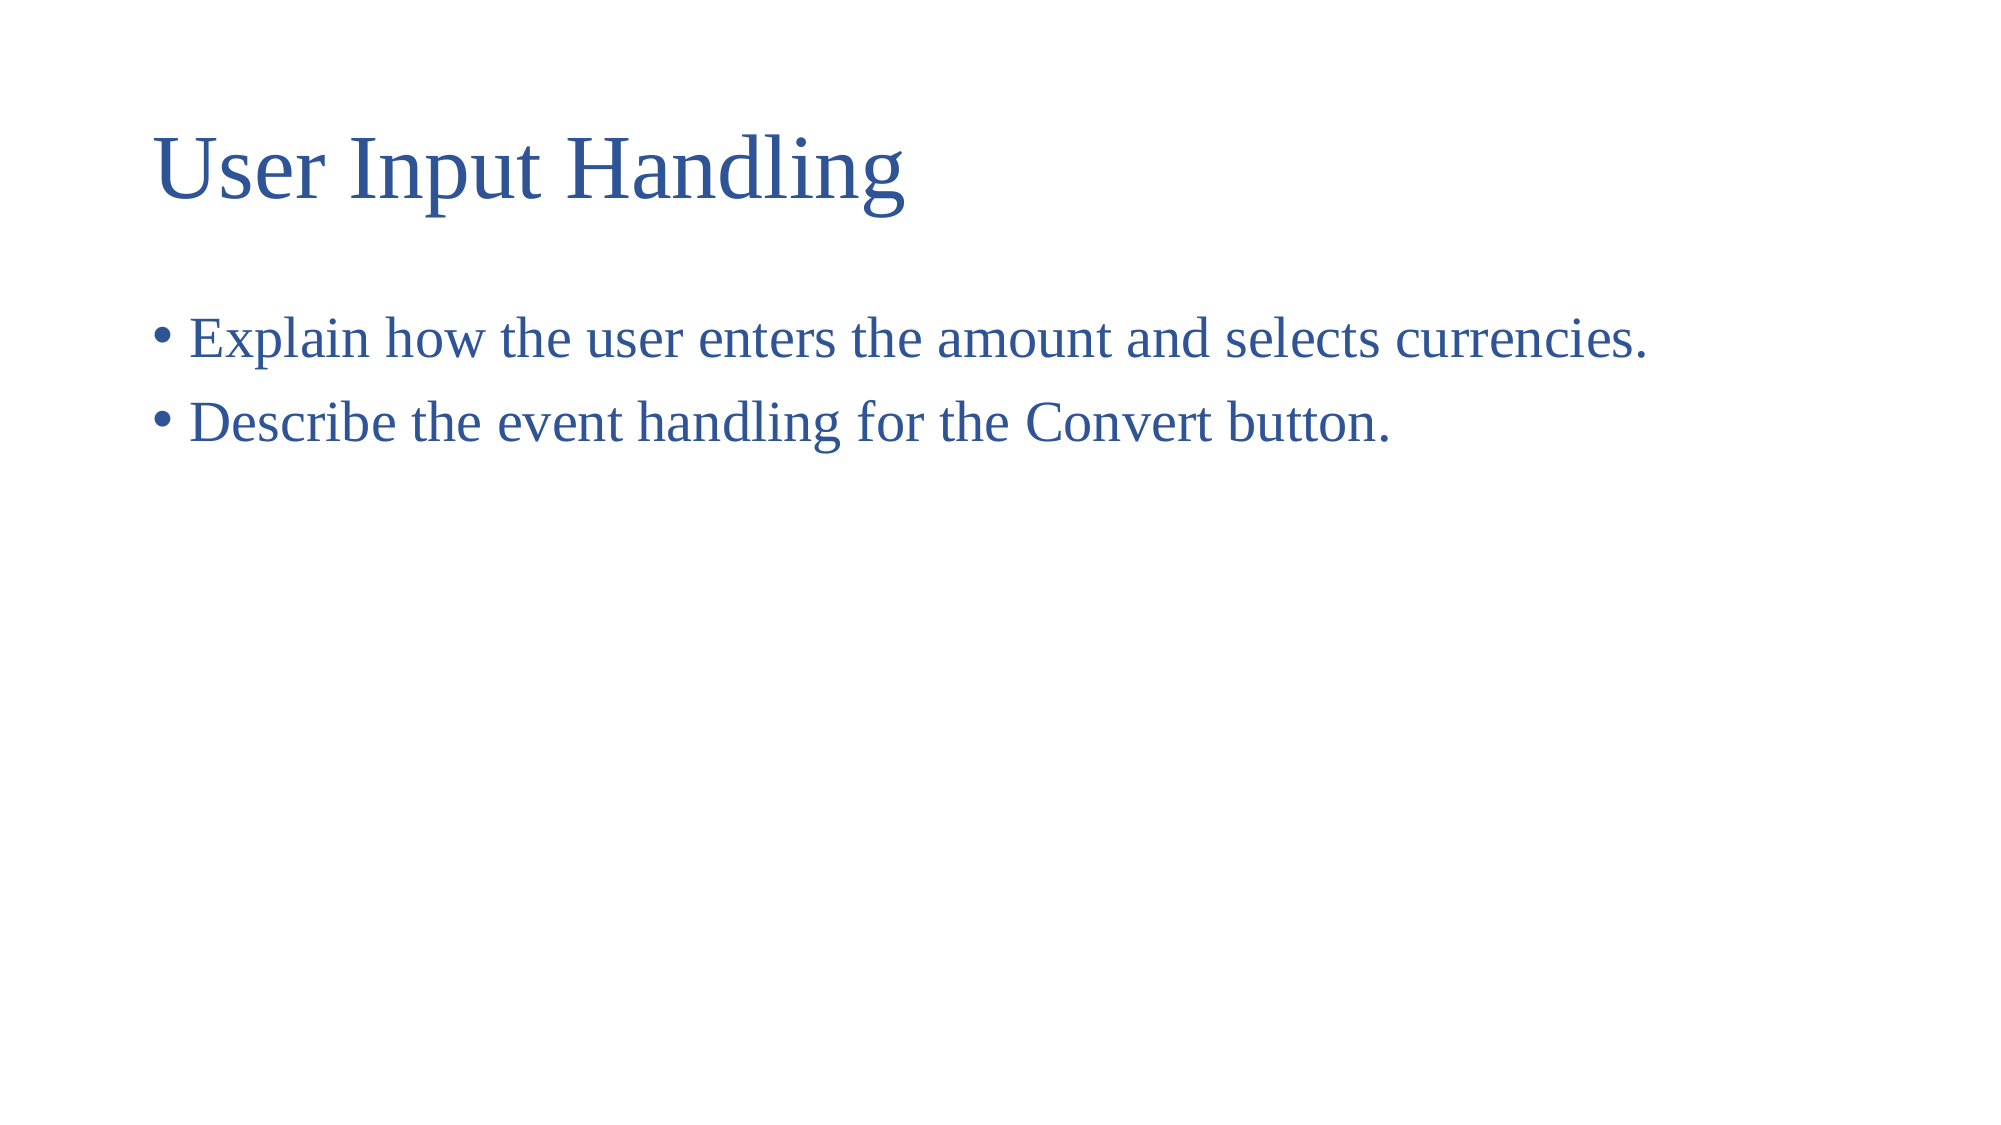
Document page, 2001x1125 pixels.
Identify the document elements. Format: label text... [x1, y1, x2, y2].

title User Input Handling [137, 59, 1863, 278]
list Explain how the user enters the amount and selects currencies. Describe the event handling for the Convert button. [137, 299, 1863, 1014]
